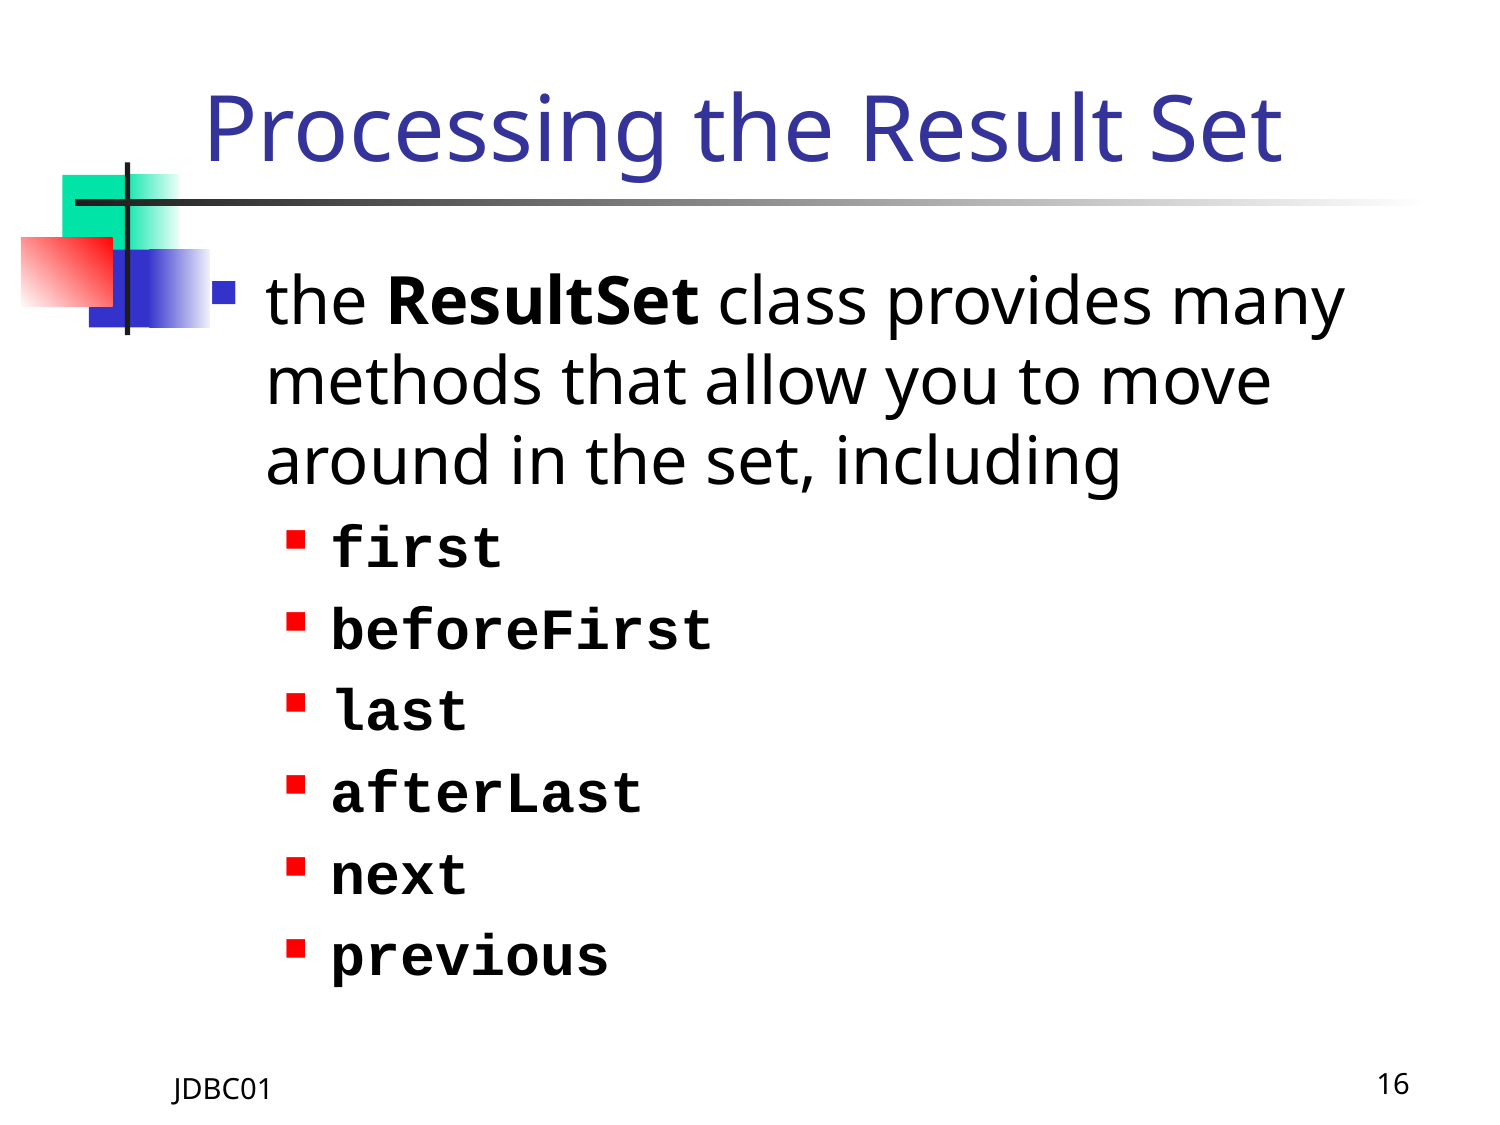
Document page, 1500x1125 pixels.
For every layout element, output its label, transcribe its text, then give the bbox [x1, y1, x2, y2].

title Processing the Result Set [187, 0, 1467, 188]
slide_number 16 [1112, 1037, 1426, 1113]
footer JDBC01 [158, 1037, 634, 1113]
list the ResultSet class provides many methods that allow you to move around in the set, including first beforeFirst last afterLast next previous [193, 249, 1470, 1007]
